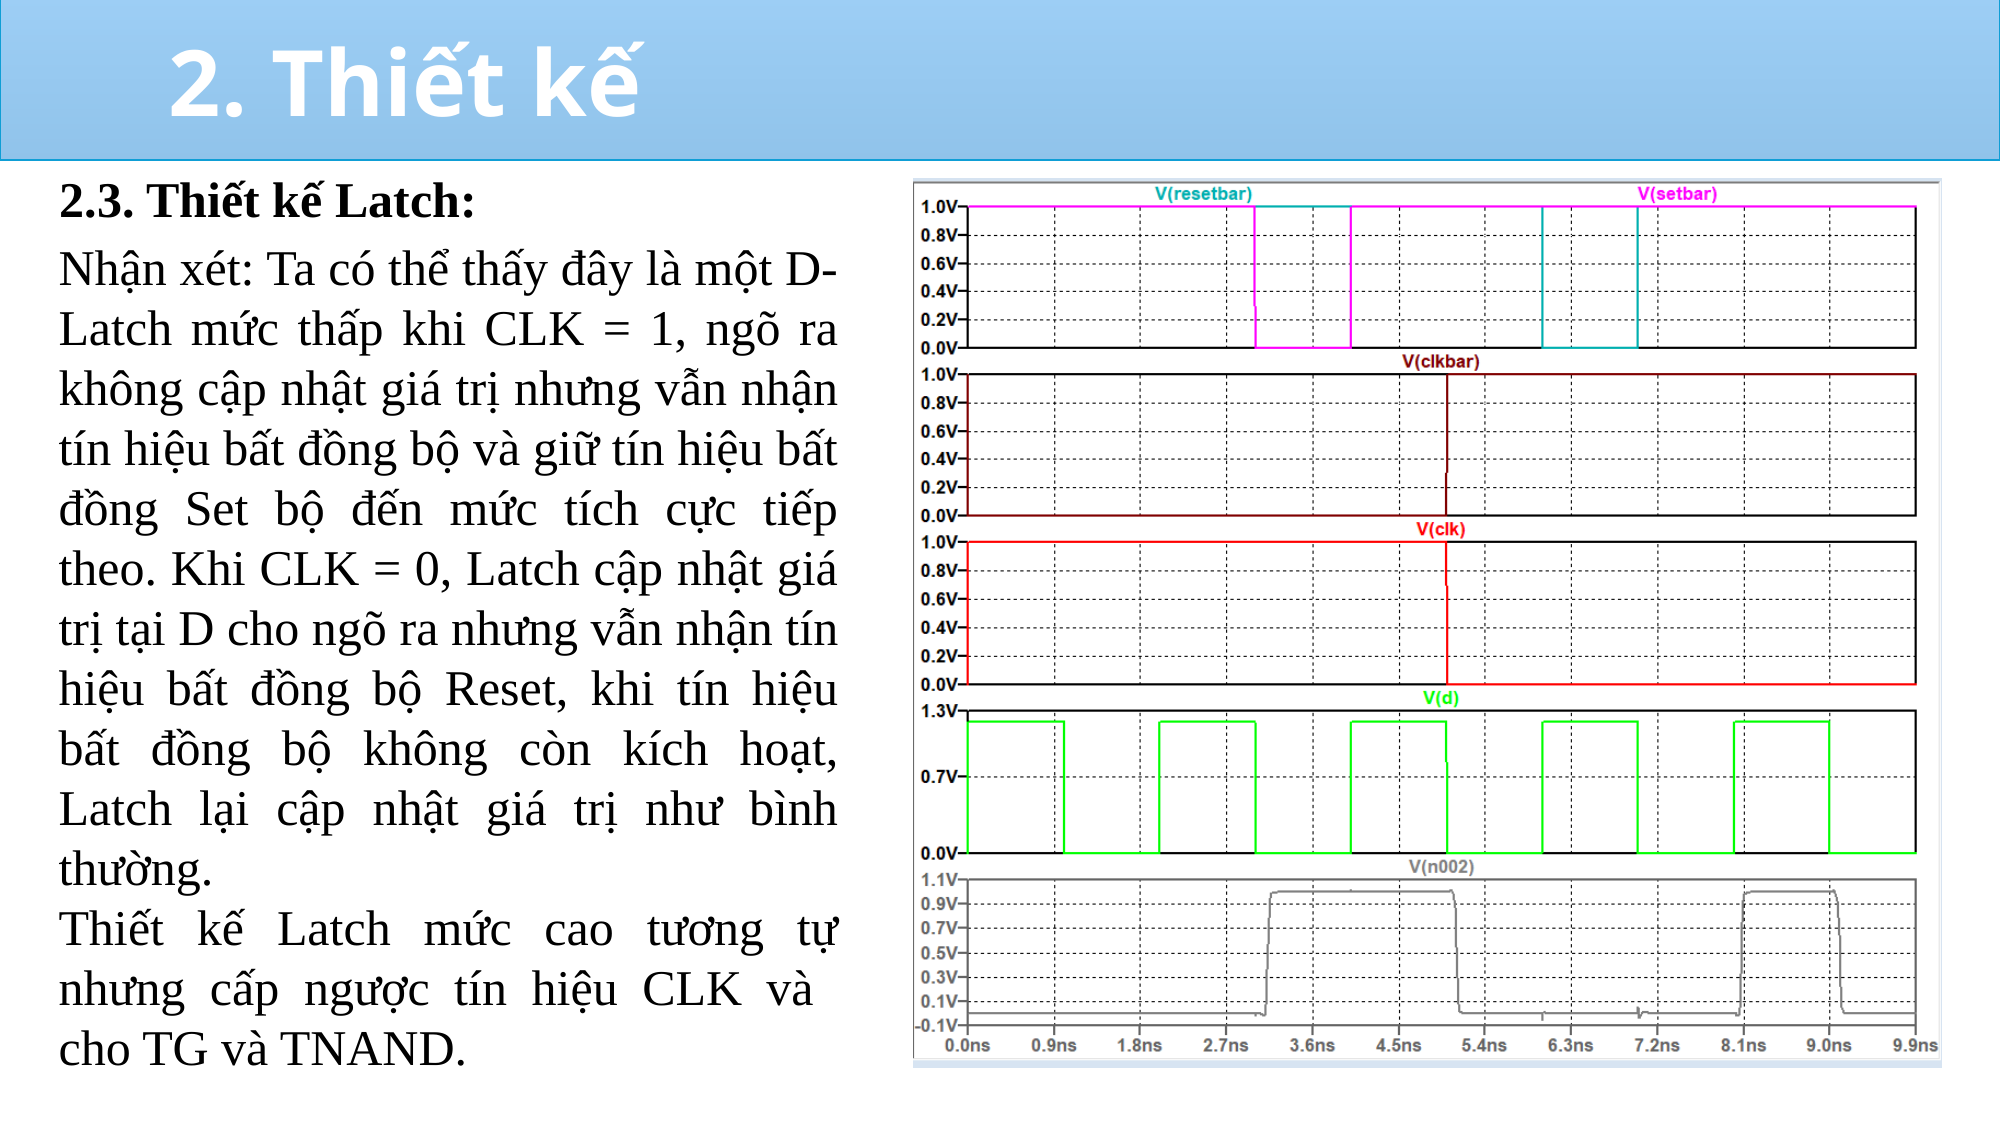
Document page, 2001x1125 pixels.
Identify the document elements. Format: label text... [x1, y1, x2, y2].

text_box [0, 0, 2000, 161]
text_box 2. Thiết kế [154, 17, 1846, 143]
text_box 2.3. Thiết kế Latch: [44, 160, 1042, 295]
picture [912, 178, 1943, 1068]
